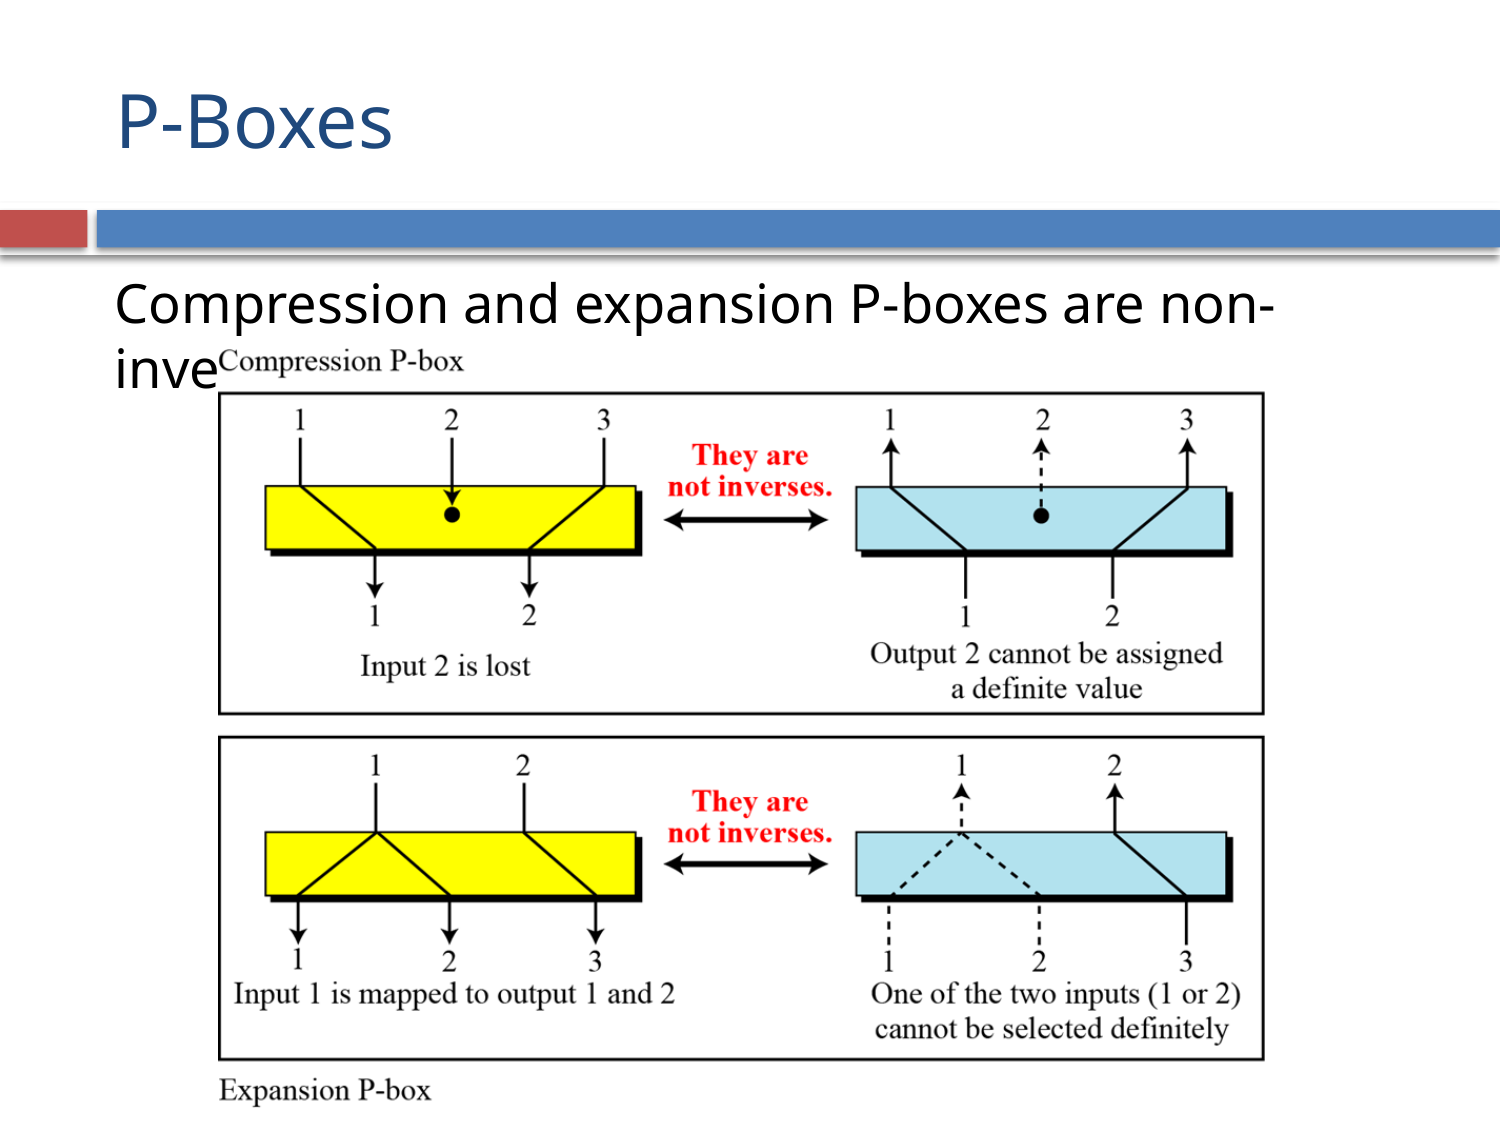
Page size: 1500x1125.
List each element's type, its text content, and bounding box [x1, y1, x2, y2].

title P-Boxes [100, 37, 1438, 200]
picture [218, 345, 1265, 1110]
list Compression and expansion P-boxes are non-invertible [99, 262, 1500, 374]
